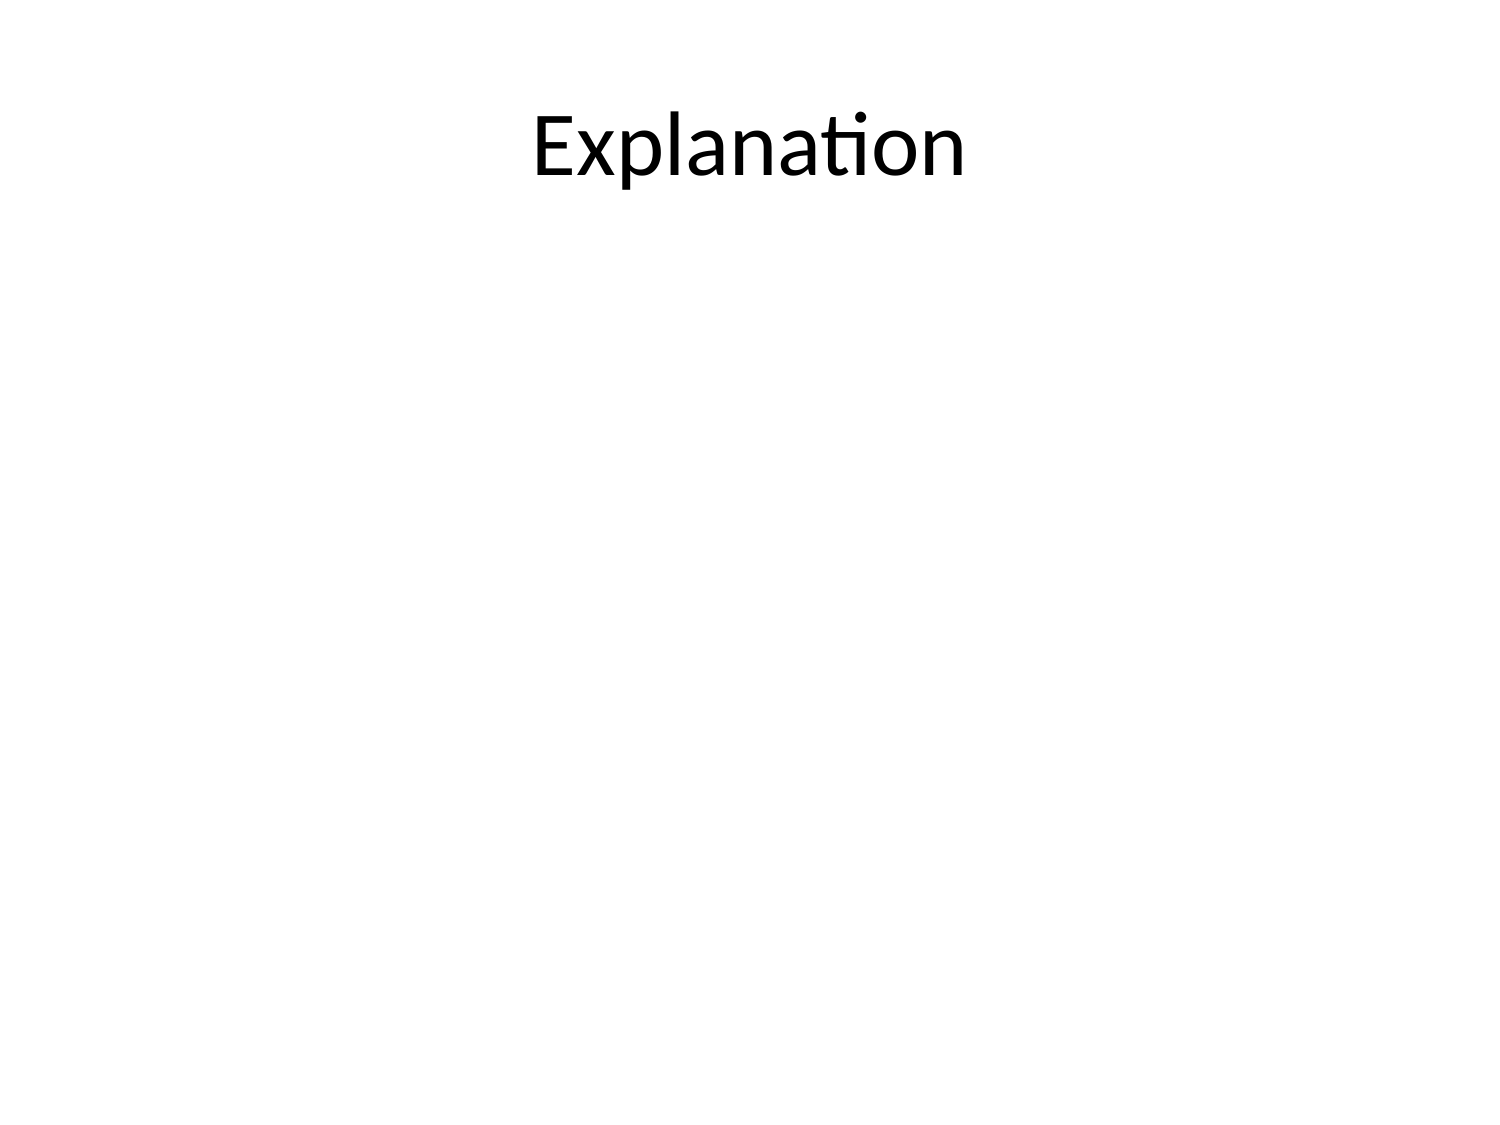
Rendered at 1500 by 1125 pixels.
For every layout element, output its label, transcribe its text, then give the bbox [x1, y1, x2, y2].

title Explanation [75, 45, 1425, 233]
